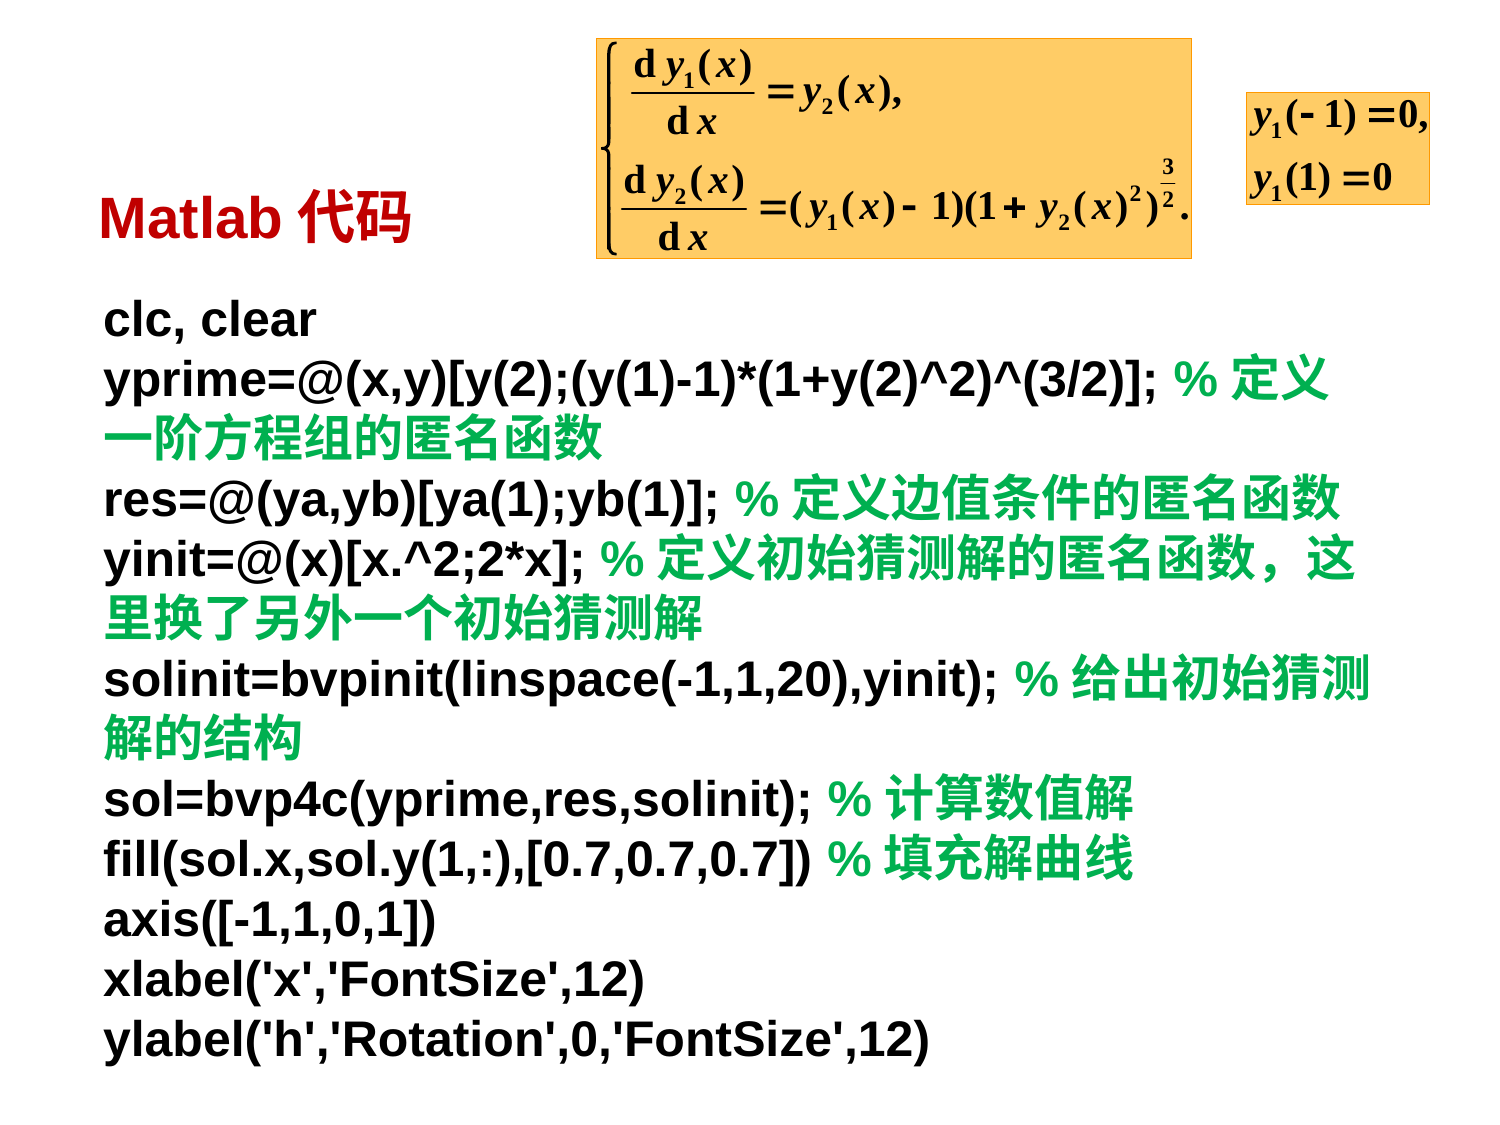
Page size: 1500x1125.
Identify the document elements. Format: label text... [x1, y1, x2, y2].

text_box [596, 38, 1192, 259]
text_box Matlab代码 [83, 172, 429, 258]
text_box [1245, 92, 1431, 205]
text_box clc, clear yprime=@(x,y)[y(2);(y(1)-1)*(1+y(2)^2)^(3/2)]; %定义一阶方程组的匿名函数 res=@(ya,yb)[ya(1);yb(1)]; %定义边值条件的匿名函数 yinit=@(x)[x.^2;2*x]; %定义初始猜测解的匿名函数，这里换了另外一个初始猜测解 solinit=bvpinit(linspace(-1,1,20),yinit); %给出初始猜测解的结构 sol=bvp4c(yprime,res,solinit); %计算数值解 fill(sol.x,sol.y(1,:),[0.7,0.7,0.7]) %填充解曲线 axis([-1,1,0,1]) xlabel('x','FontSize',12) ylabel('h','Rotation',0,'FontSize',12) [88, 279, 1388, 1075]
